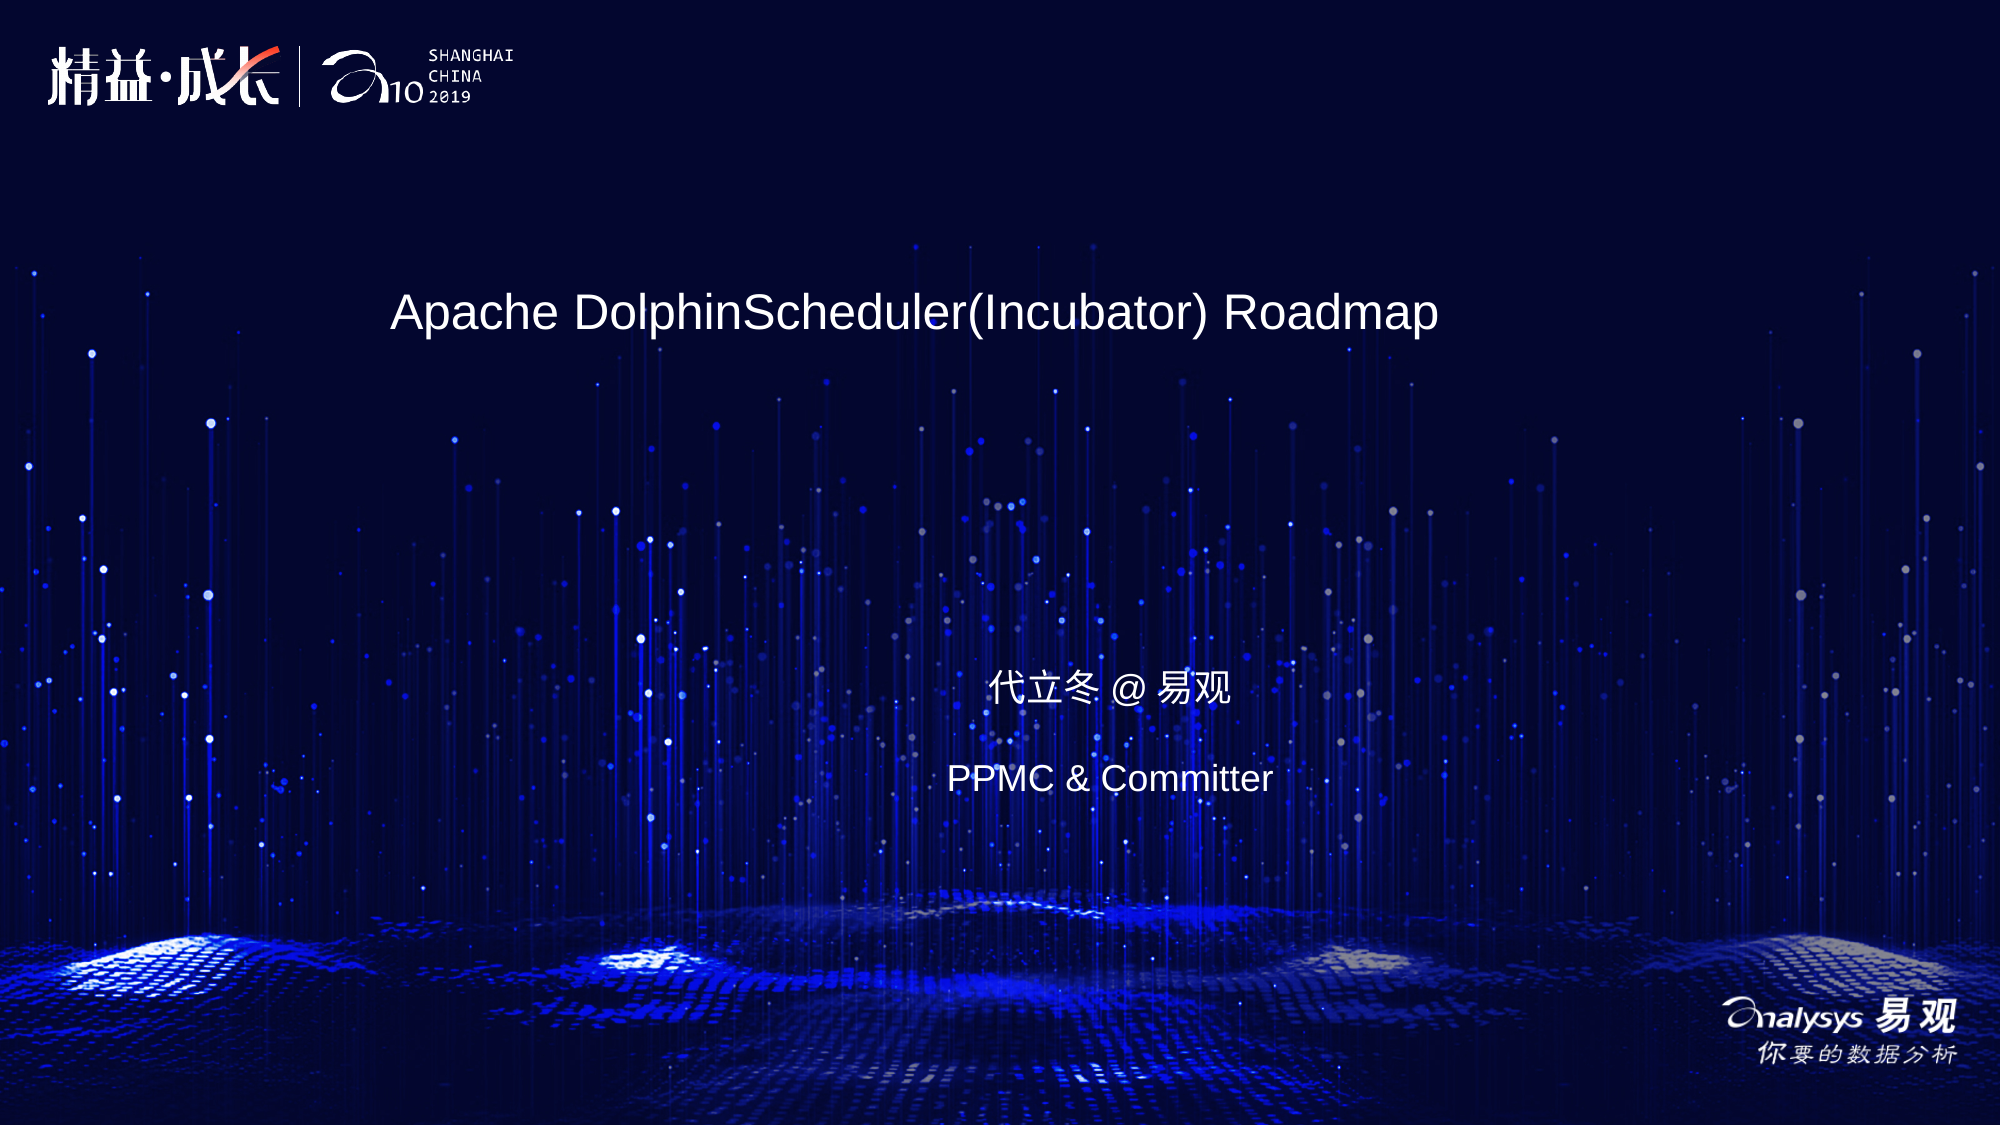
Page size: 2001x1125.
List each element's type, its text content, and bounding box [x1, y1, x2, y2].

text_box 代立冬@易观 PPMC & Committer [610, 656, 1611, 852]
picture [0, 0, 2000, 1125]
title Apache DolphinScheduler(Incubator) Roadmap [331, 278, 1498, 404]
